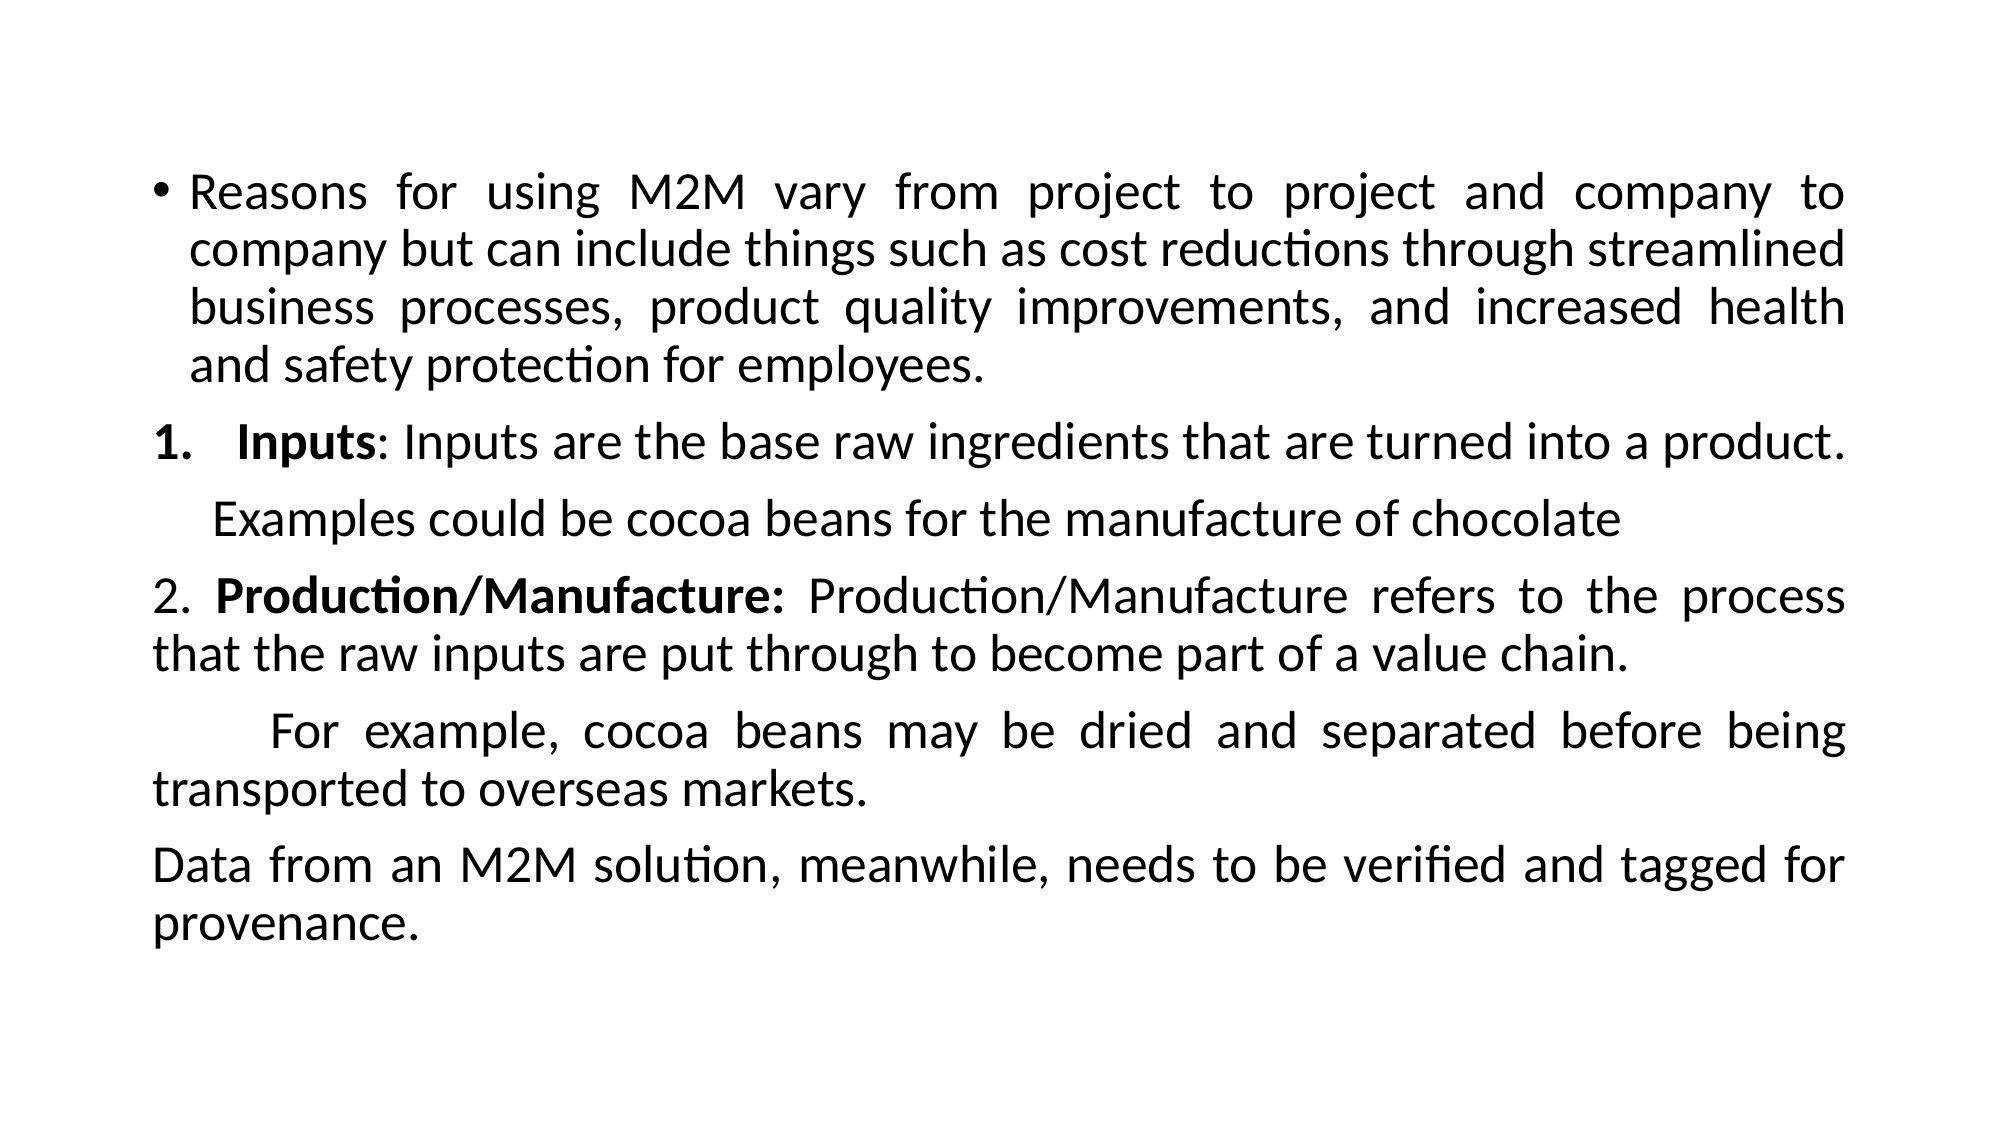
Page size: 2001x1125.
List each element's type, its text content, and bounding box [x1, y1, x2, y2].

list Reasons for using M2M vary from project to project and company to company but can include things such as cost reductions through streamlined business processes, product quality improvements, and increased health and safety protection for employees. Inputs: Inputs are the base raw ingredients that are turned into a product. Examples could be cocoa beans for the manufacture of chocolate 2. Production/Manufacture: Production/Manufacture refers to the process that the raw inputs are put through to become part of a value chain. For example, cocoa beans may be dried and separated before being transported to overseas markets. Data from an M2M solution, meanwhile, needs to be verified and tagged for provenance. [137, 155, 1863, 1014]
